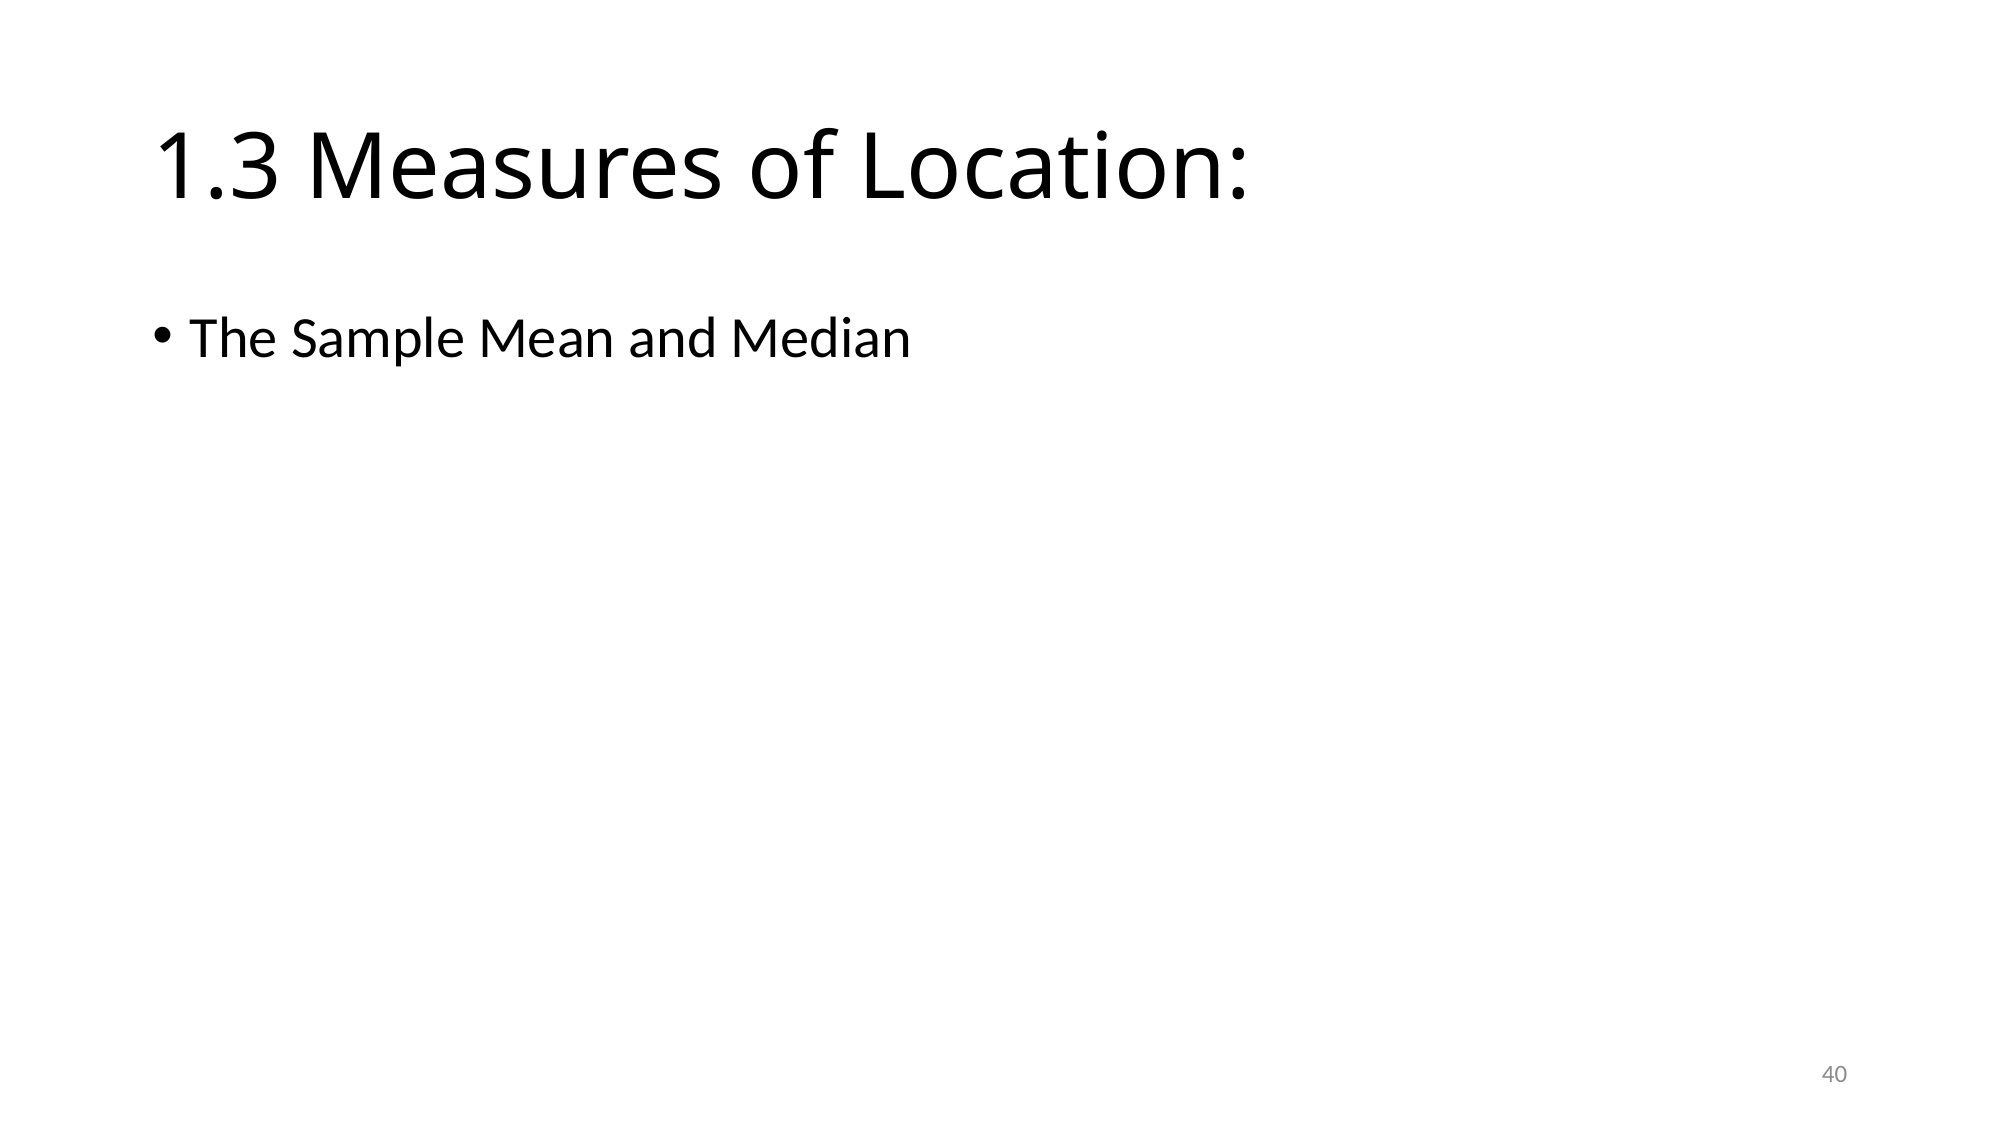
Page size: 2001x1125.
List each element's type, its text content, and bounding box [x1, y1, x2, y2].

title 1.3 Measures of Location: [137, 59, 1863, 278]
list The Sample Mean and Median [137, 299, 1863, 1014]
slide_number 40 [1412, 1042, 1863, 1103]
